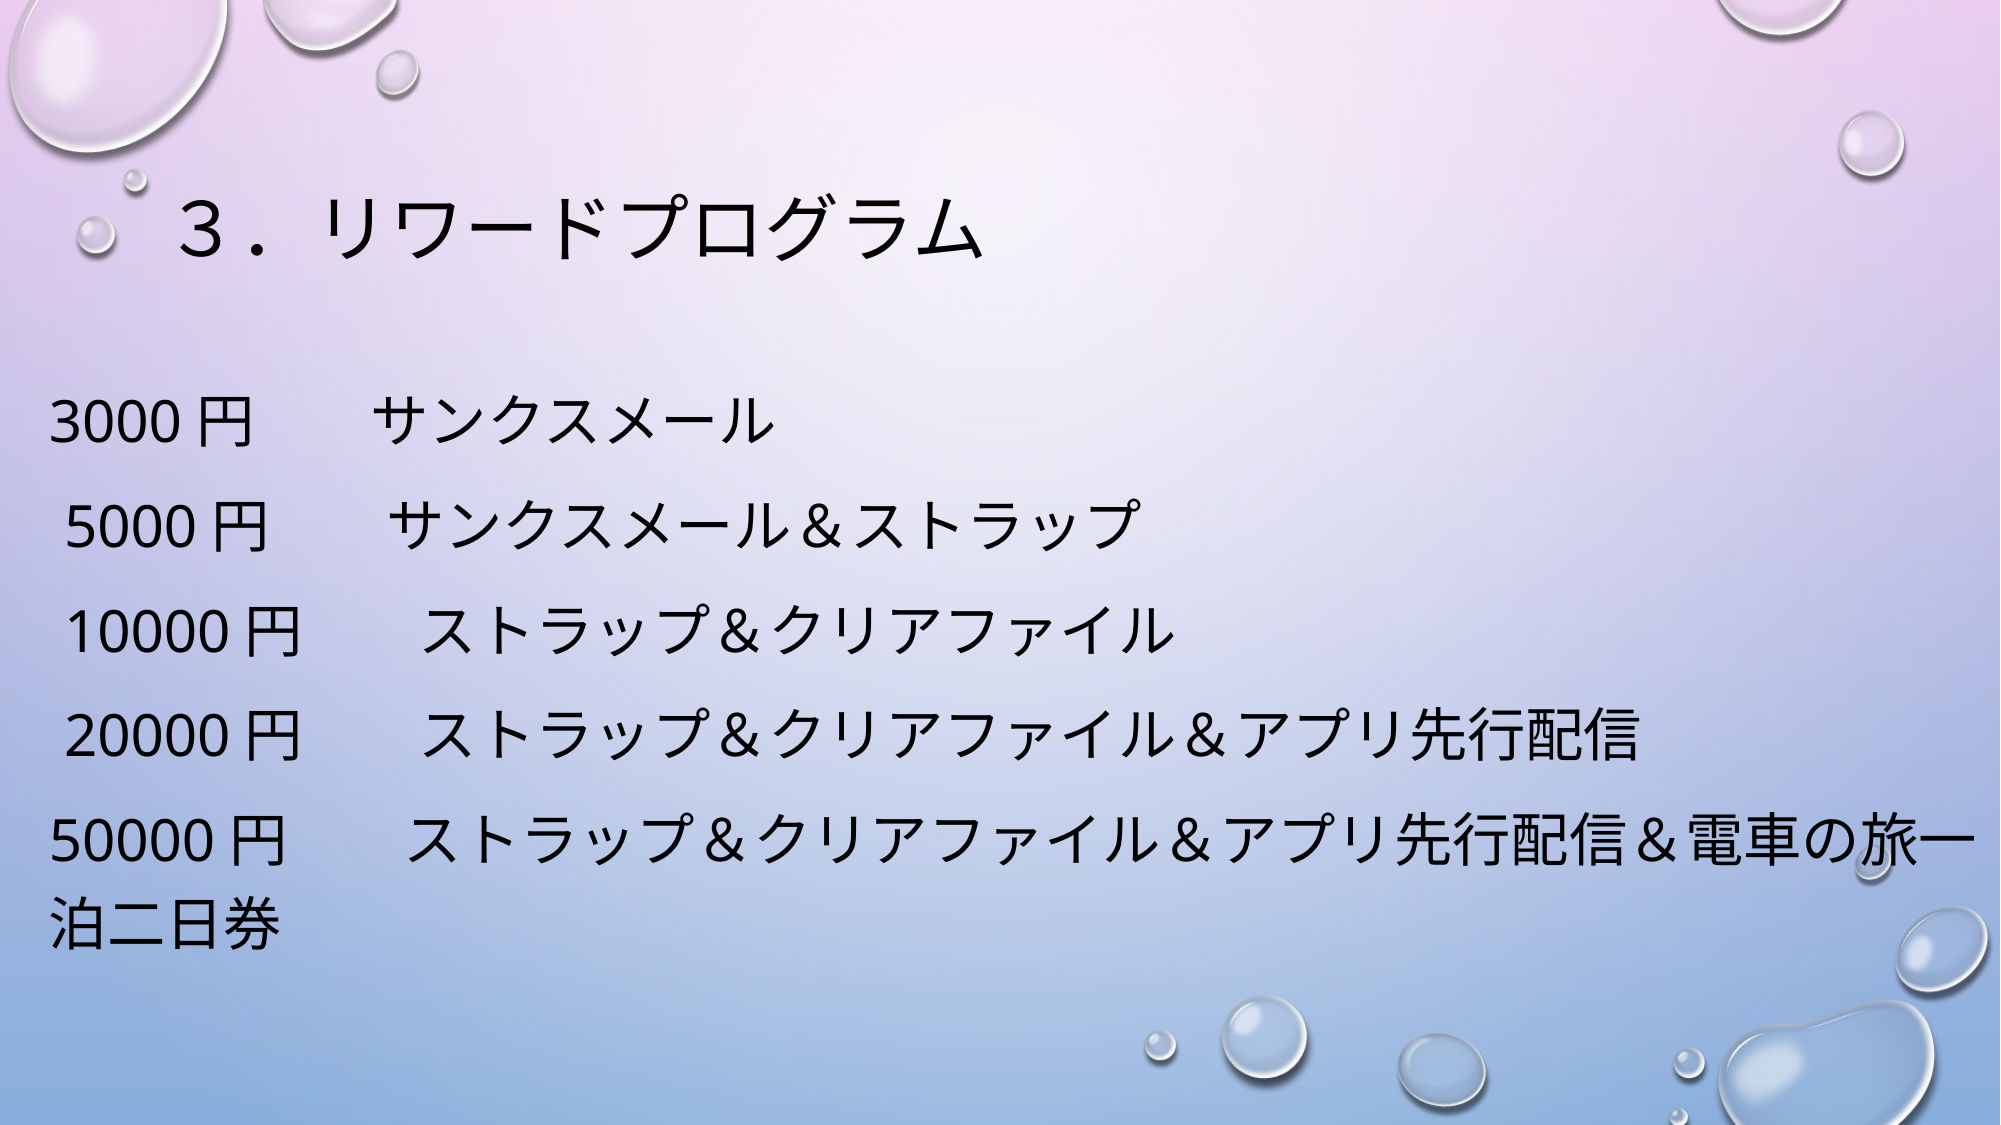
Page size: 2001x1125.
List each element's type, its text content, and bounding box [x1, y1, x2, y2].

picture [0, 0, 2000, 1125]
title ３．リワードプログラム [149, 101, 1851, 363]
list 3000円 サンクスメール 5000円 サンクスメール＆ストラップ 10000円 ストラップ＆クリアファイル 20000円 ストラップ＆クリアファイル＆アプリ先行配信 50000円 ストラップ＆クリアファイル＆アプリ先行配信＆電車の旅一泊二日券 [34, 363, 2000, 968]
